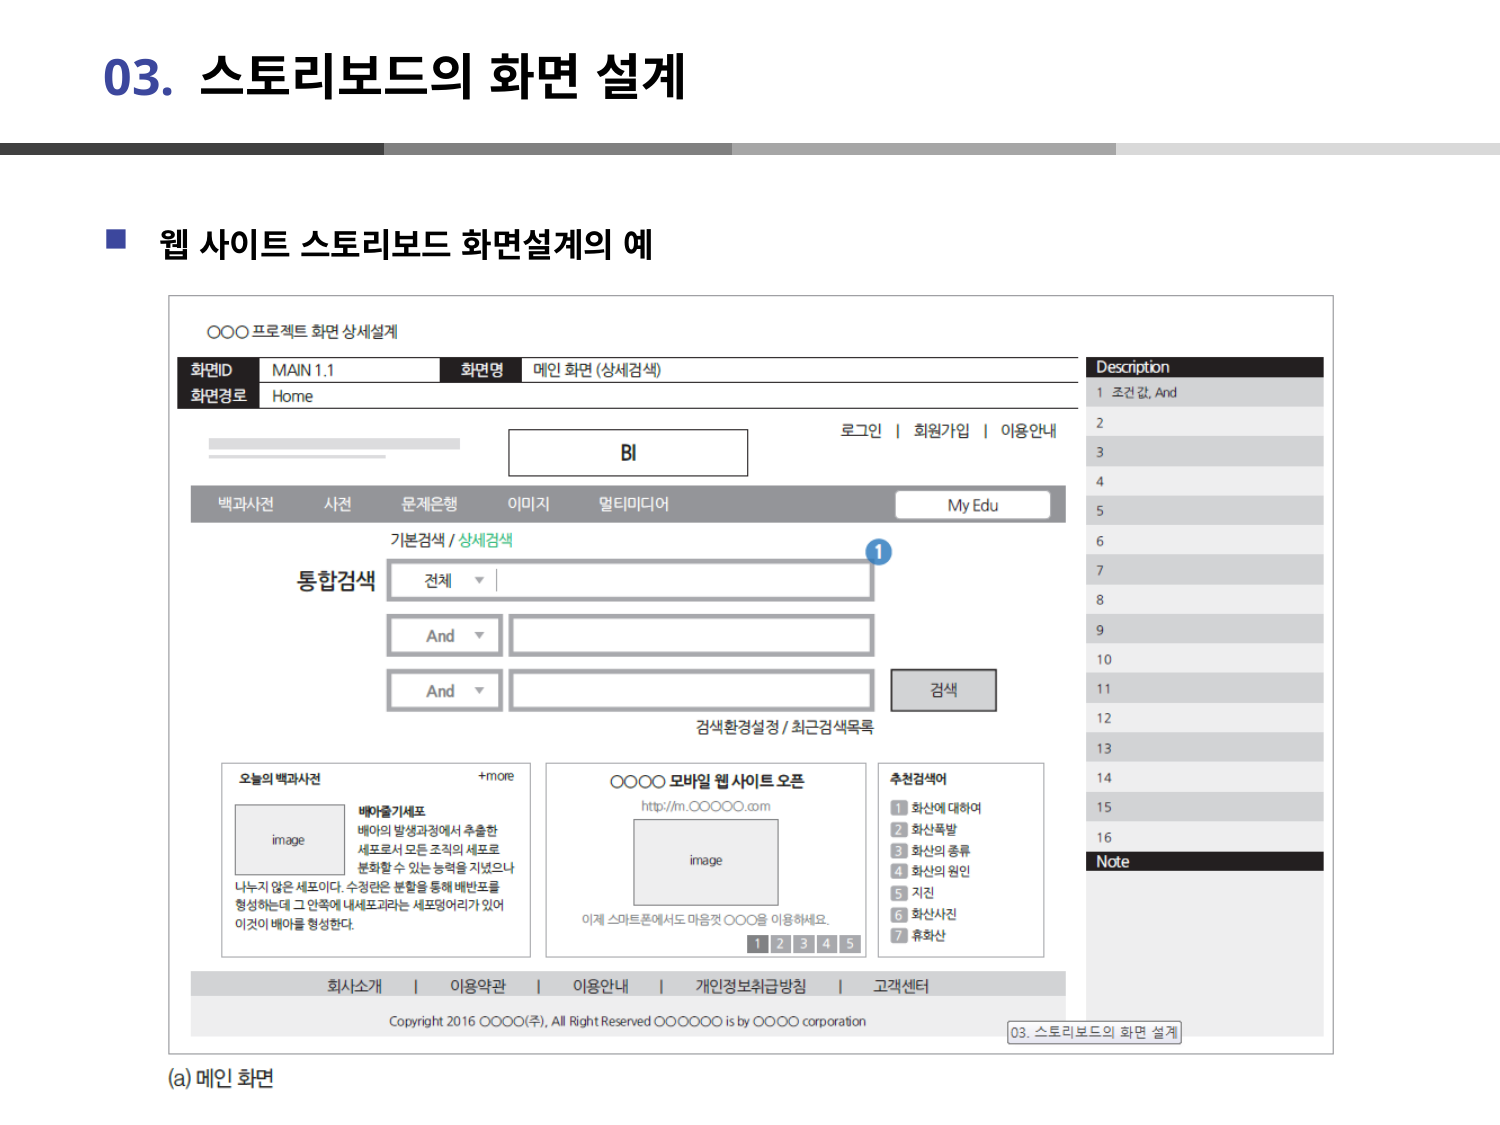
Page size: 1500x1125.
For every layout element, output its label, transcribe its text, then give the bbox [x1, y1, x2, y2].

picture [164, 294, 1335, 1095]
title 03. 스토리보드의 화면 설계 [88, 30, 1211, 121]
list 웹 사이트 스토리보드 화면설계의 예 [88, 196, 1436, 386]
